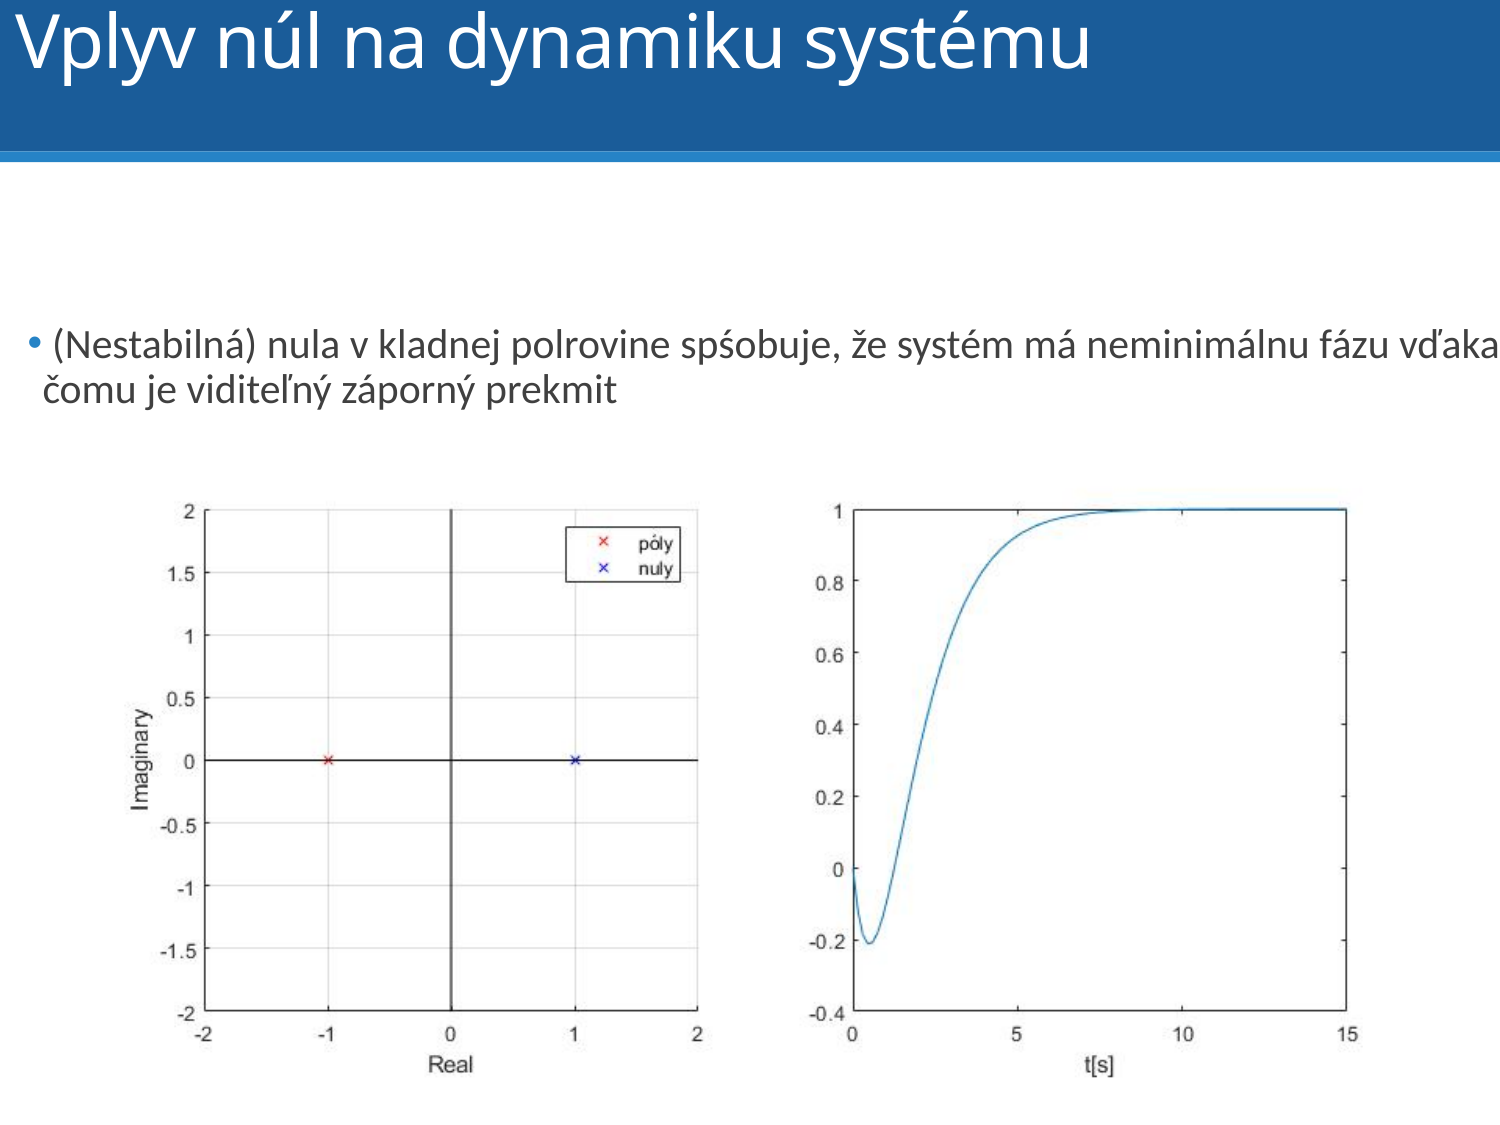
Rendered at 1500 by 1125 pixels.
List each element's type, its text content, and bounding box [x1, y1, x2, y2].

picture [11, 463, 1489, 1079]
list (Nestabilná) nula v kladnej polrovine spśobuje, že systém má neminimálnu fázu vďaka čomu je viditeľný záporný prekmit [27, 314, 1500, 563]
title Vplyv núl na dynamiku systému [0, 0, 1456, 146]
